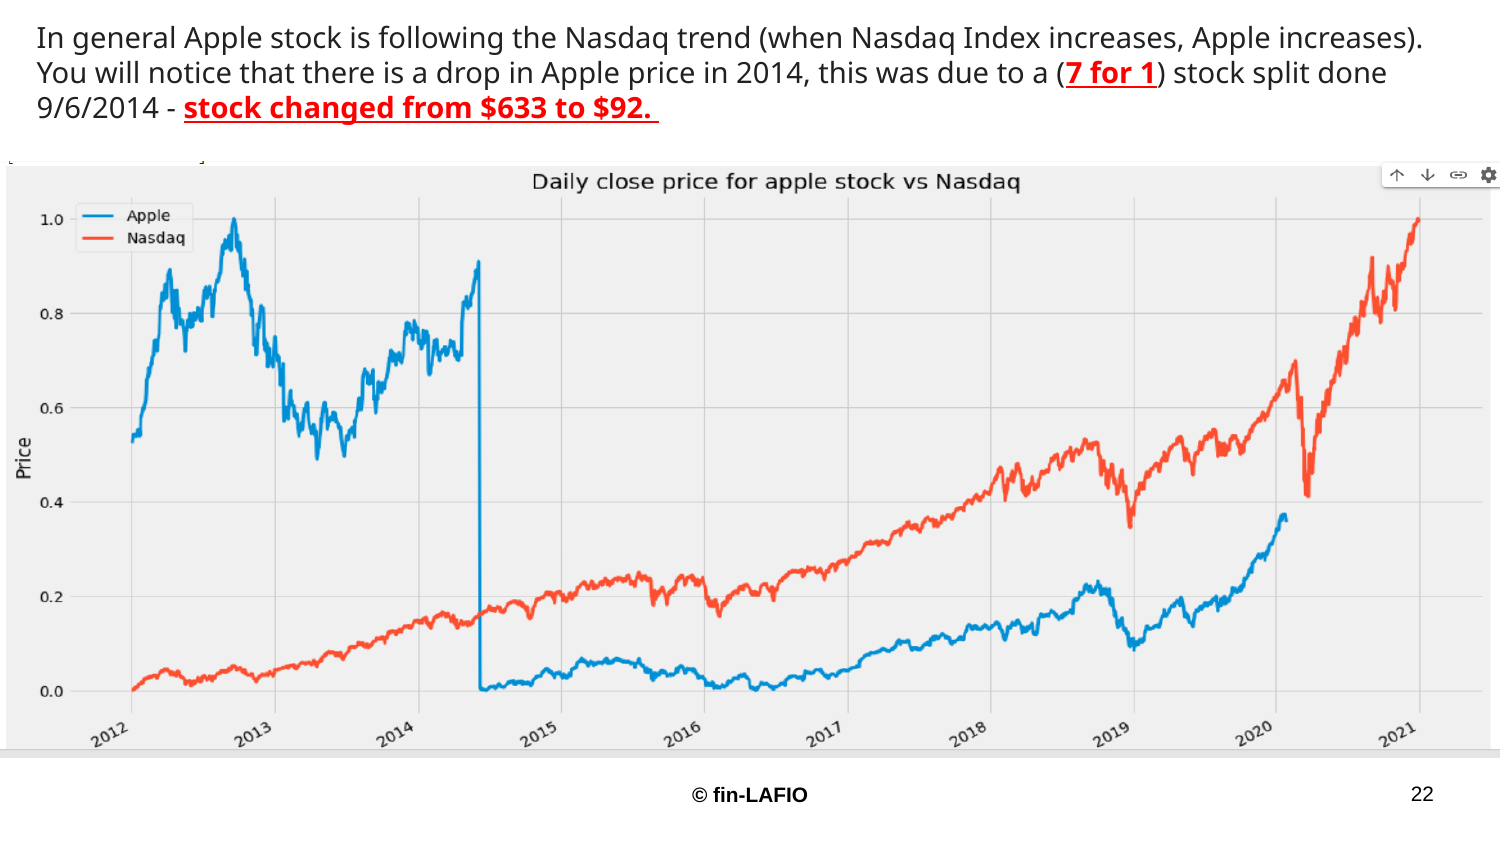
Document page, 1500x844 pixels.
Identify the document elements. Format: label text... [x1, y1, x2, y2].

picture [0, 161, 1500, 758]
text_box In general Apple stock is following the Nasdaq trend (when Nasdaq Index increases, Apple increases). You will notice that there is a drop in Apple price in 2014, this was due to a (7 for 1) stock split done 9/6/2014 - stock changed from $633 to $92. [21, 12, 1476, 132]
slide_number 22 [1282, 770, 1449, 816]
